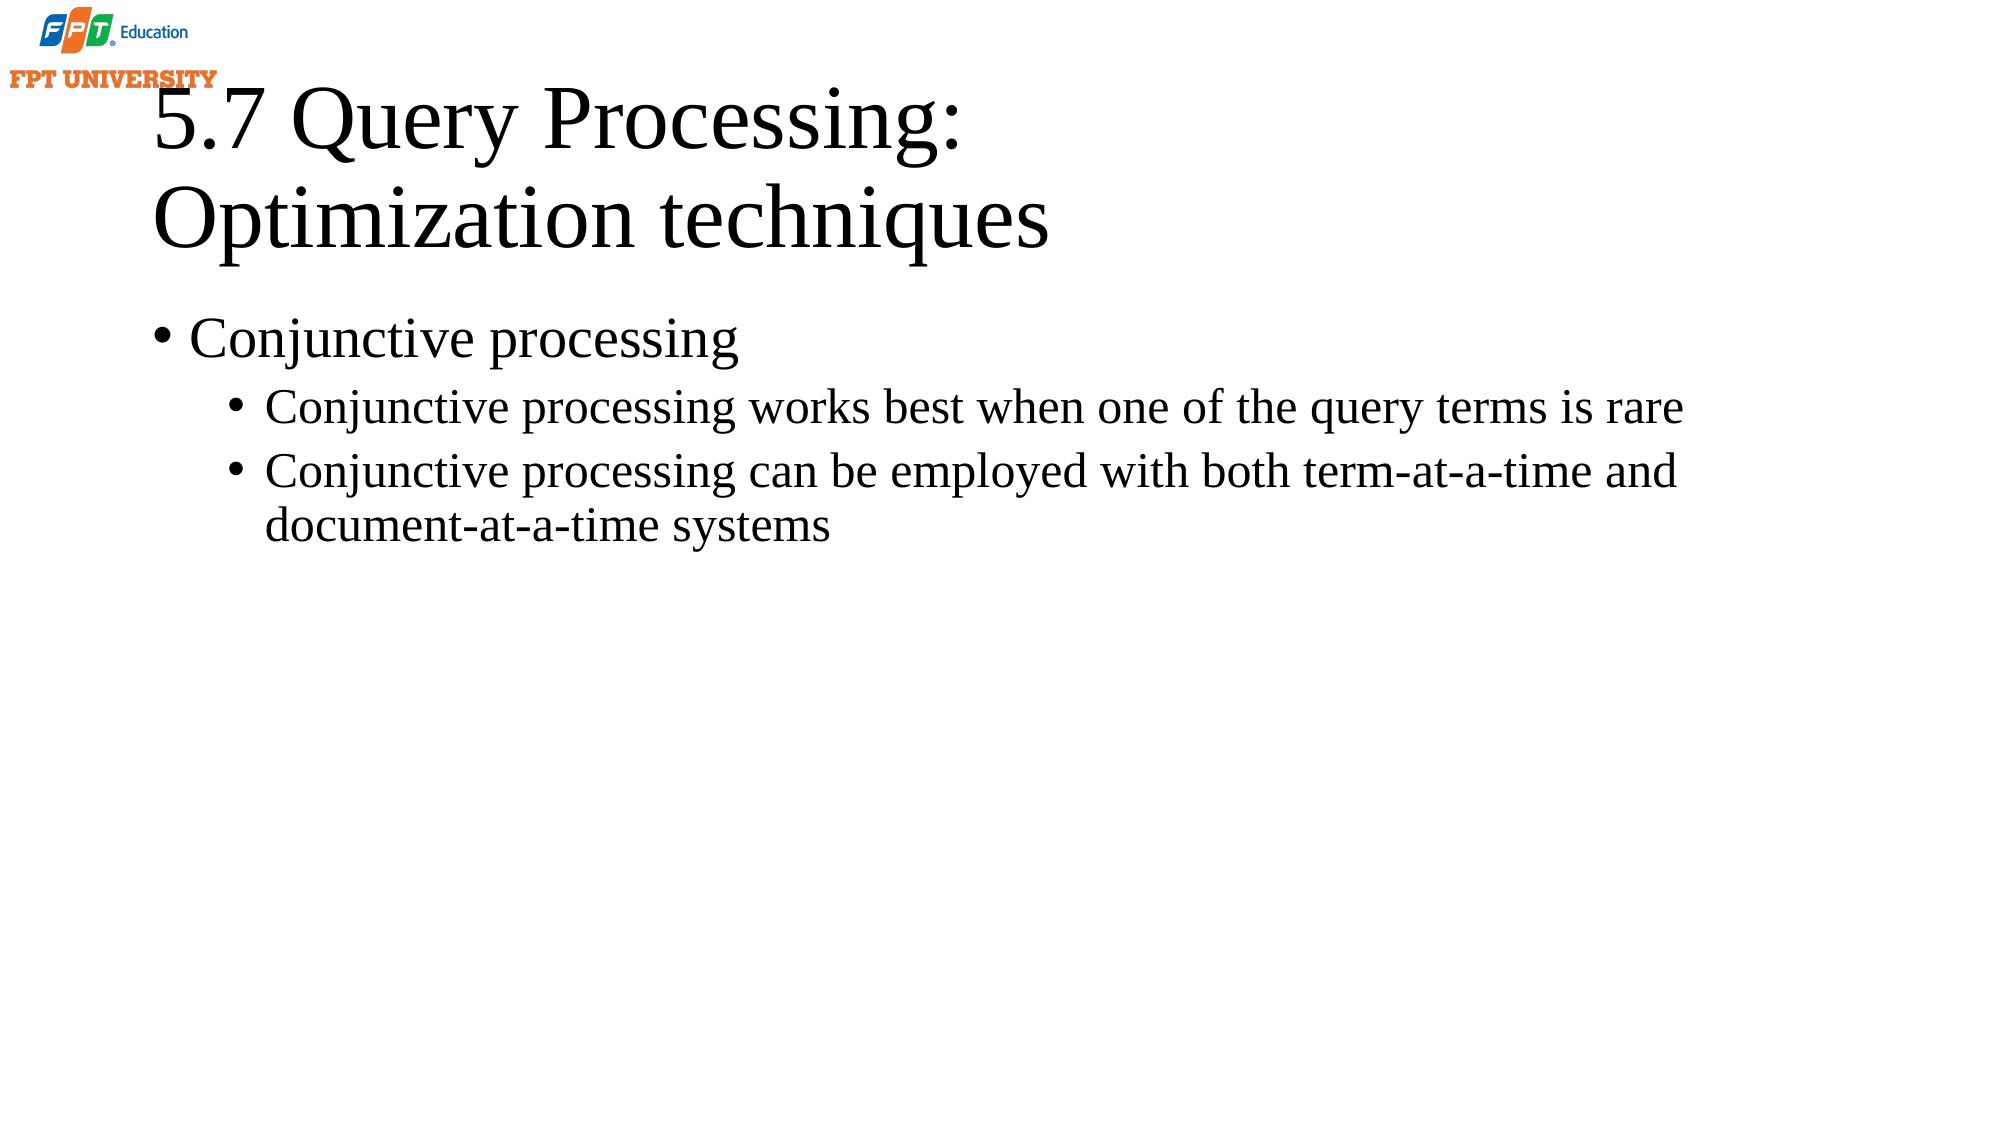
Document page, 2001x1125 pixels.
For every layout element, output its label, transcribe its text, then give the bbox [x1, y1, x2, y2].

title 5.7 Query Processing: Optimization techniques [137, 59, 1863, 278]
picture [10, 7, 217, 88]
list Conjunctive processing Conjunctive processing works best when one of the query terms is rare Conjunctive processing can be employed with both term-at-a-time and document-at-a-time systems [137, 299, 1863, 1014]
